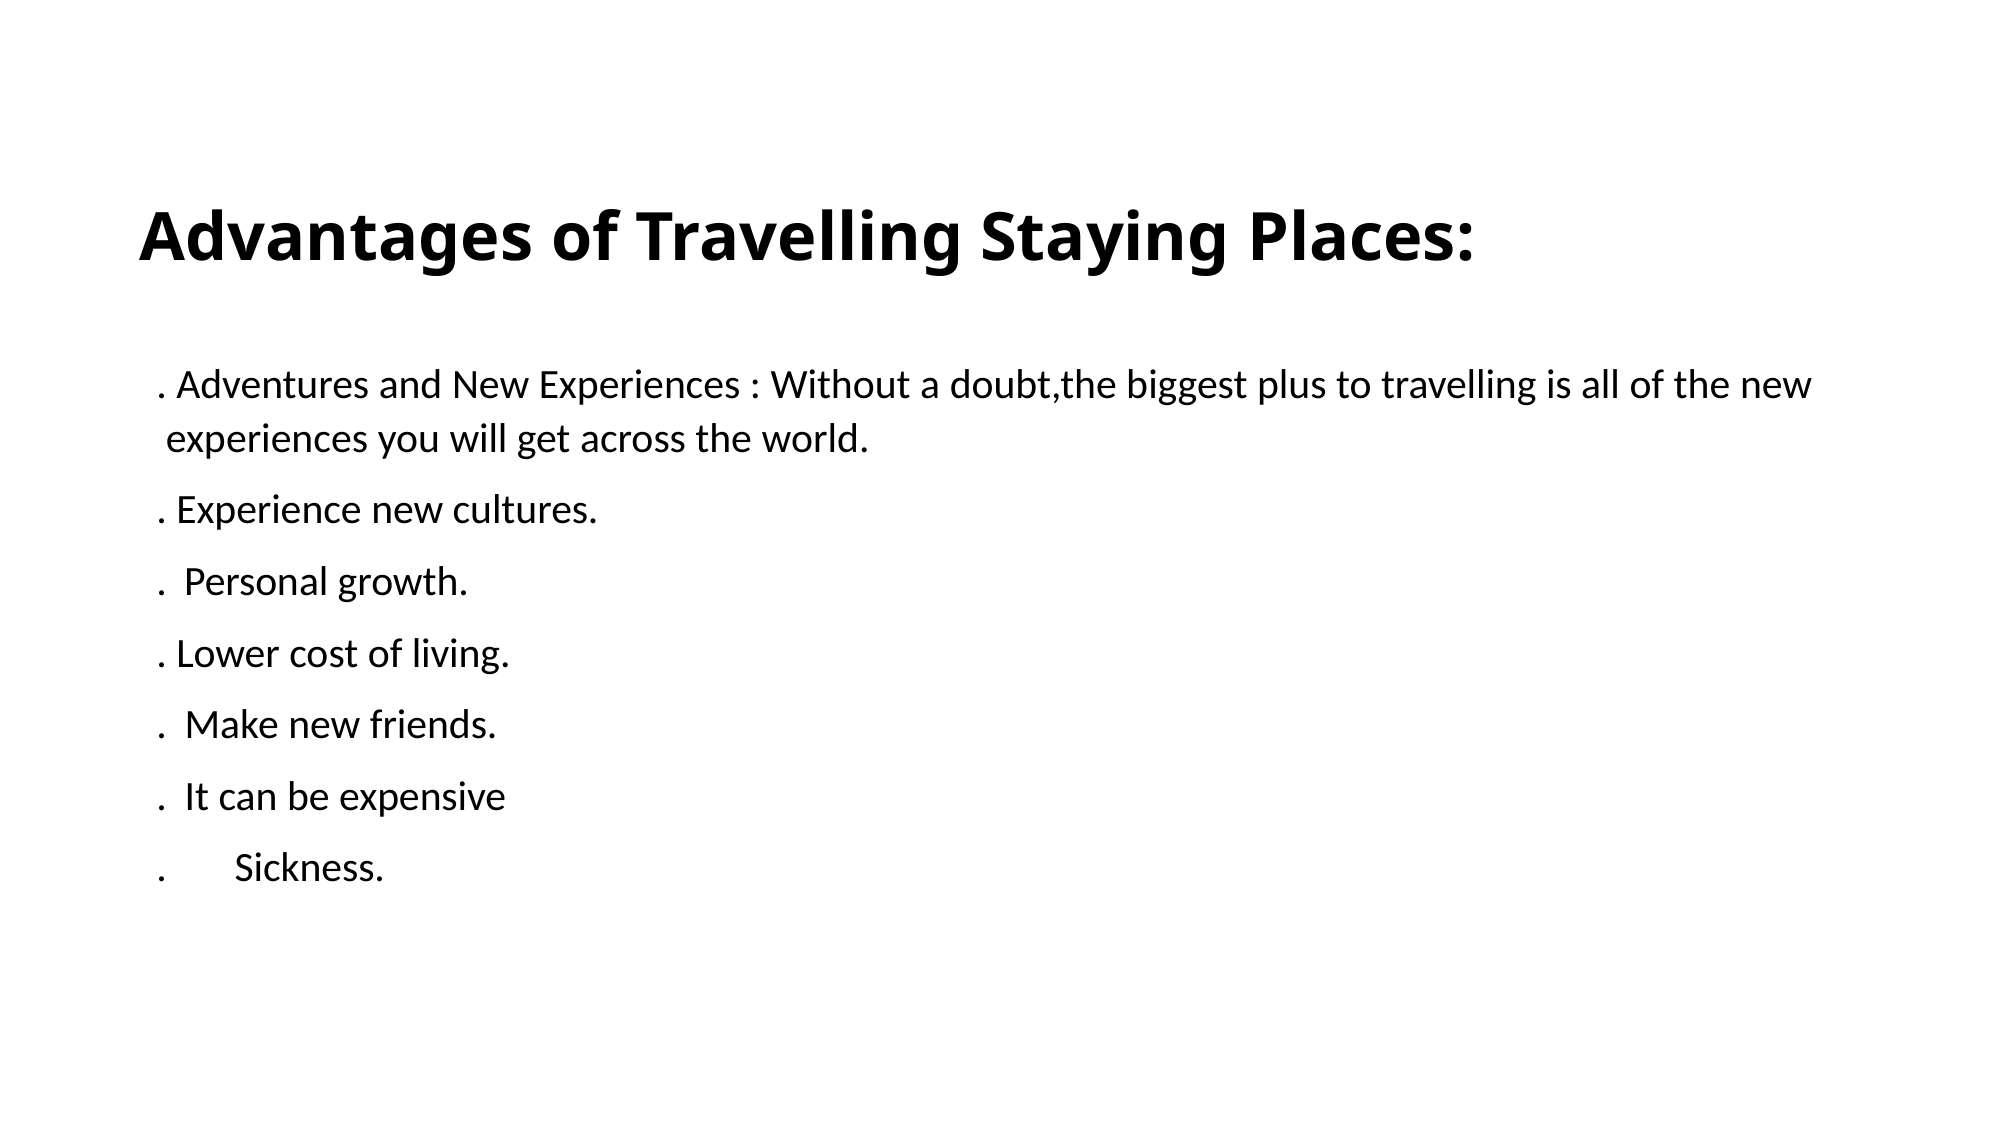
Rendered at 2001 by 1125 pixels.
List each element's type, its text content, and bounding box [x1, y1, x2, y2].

text_box . Adventures and New Experiences : Without a doubt,the biggest plus to travelling is all of the new experiences you will get across the world. . Experience new cultures. . Personal growth. . Lower cost of living. . Make new friends. . It can be expensive . Sickness. [154, 350, 1813, 891]
title Advantages of Travelling Staying Places: [137, 137, 1660, 328]
